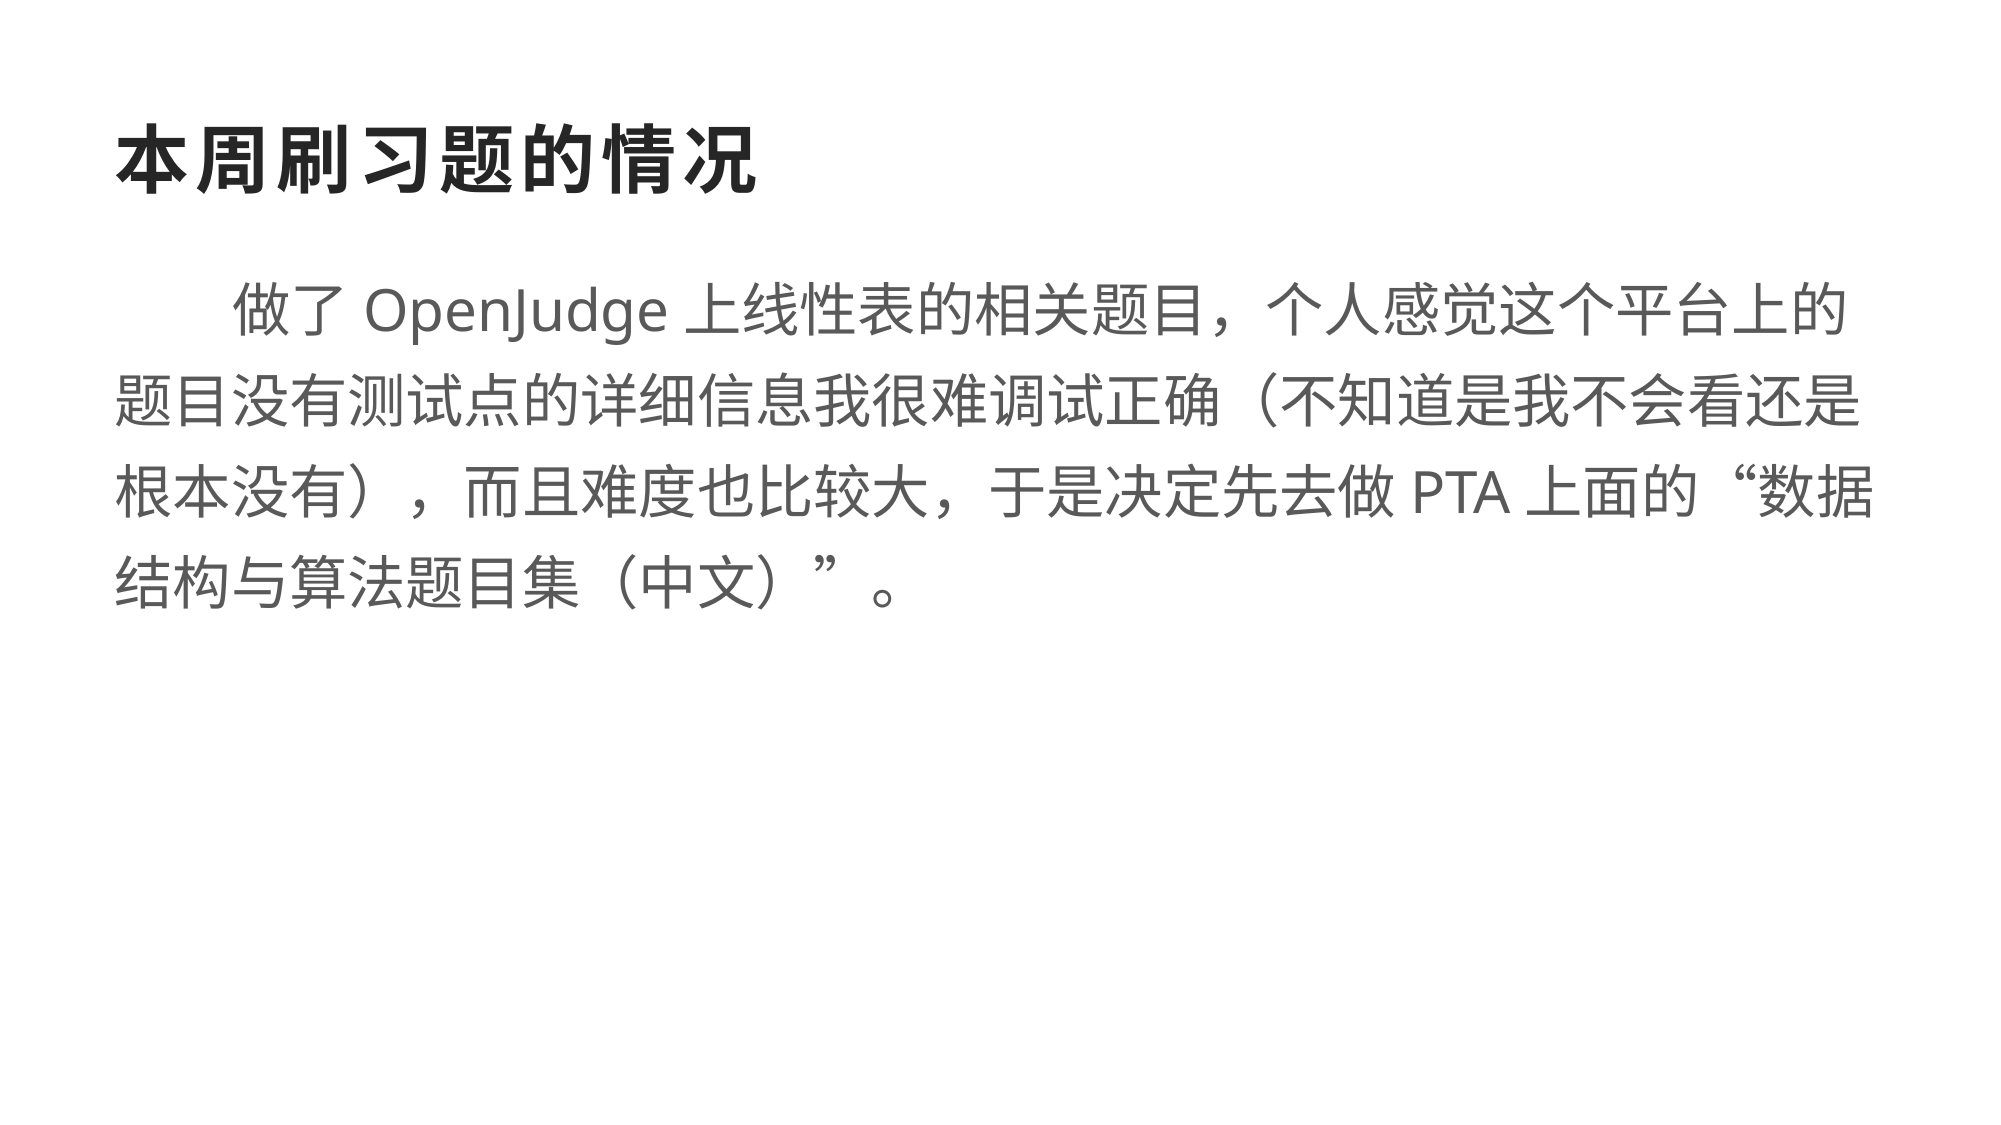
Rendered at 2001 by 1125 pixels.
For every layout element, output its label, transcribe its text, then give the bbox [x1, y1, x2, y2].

title 本周刷习题的情况 [99, 99, 1900, 216]
list 做了OpenJudge上线性表的相关题目，个人感觉这个平台上的题目没有测试点的详细信息我很难调试正确（不知道是我不会看还是根本没有），而且难度也比较大，于是决定先去做PTA上面的“数据结构与算法题目集（中文）”。 [99, 244, 1900, 1026]
